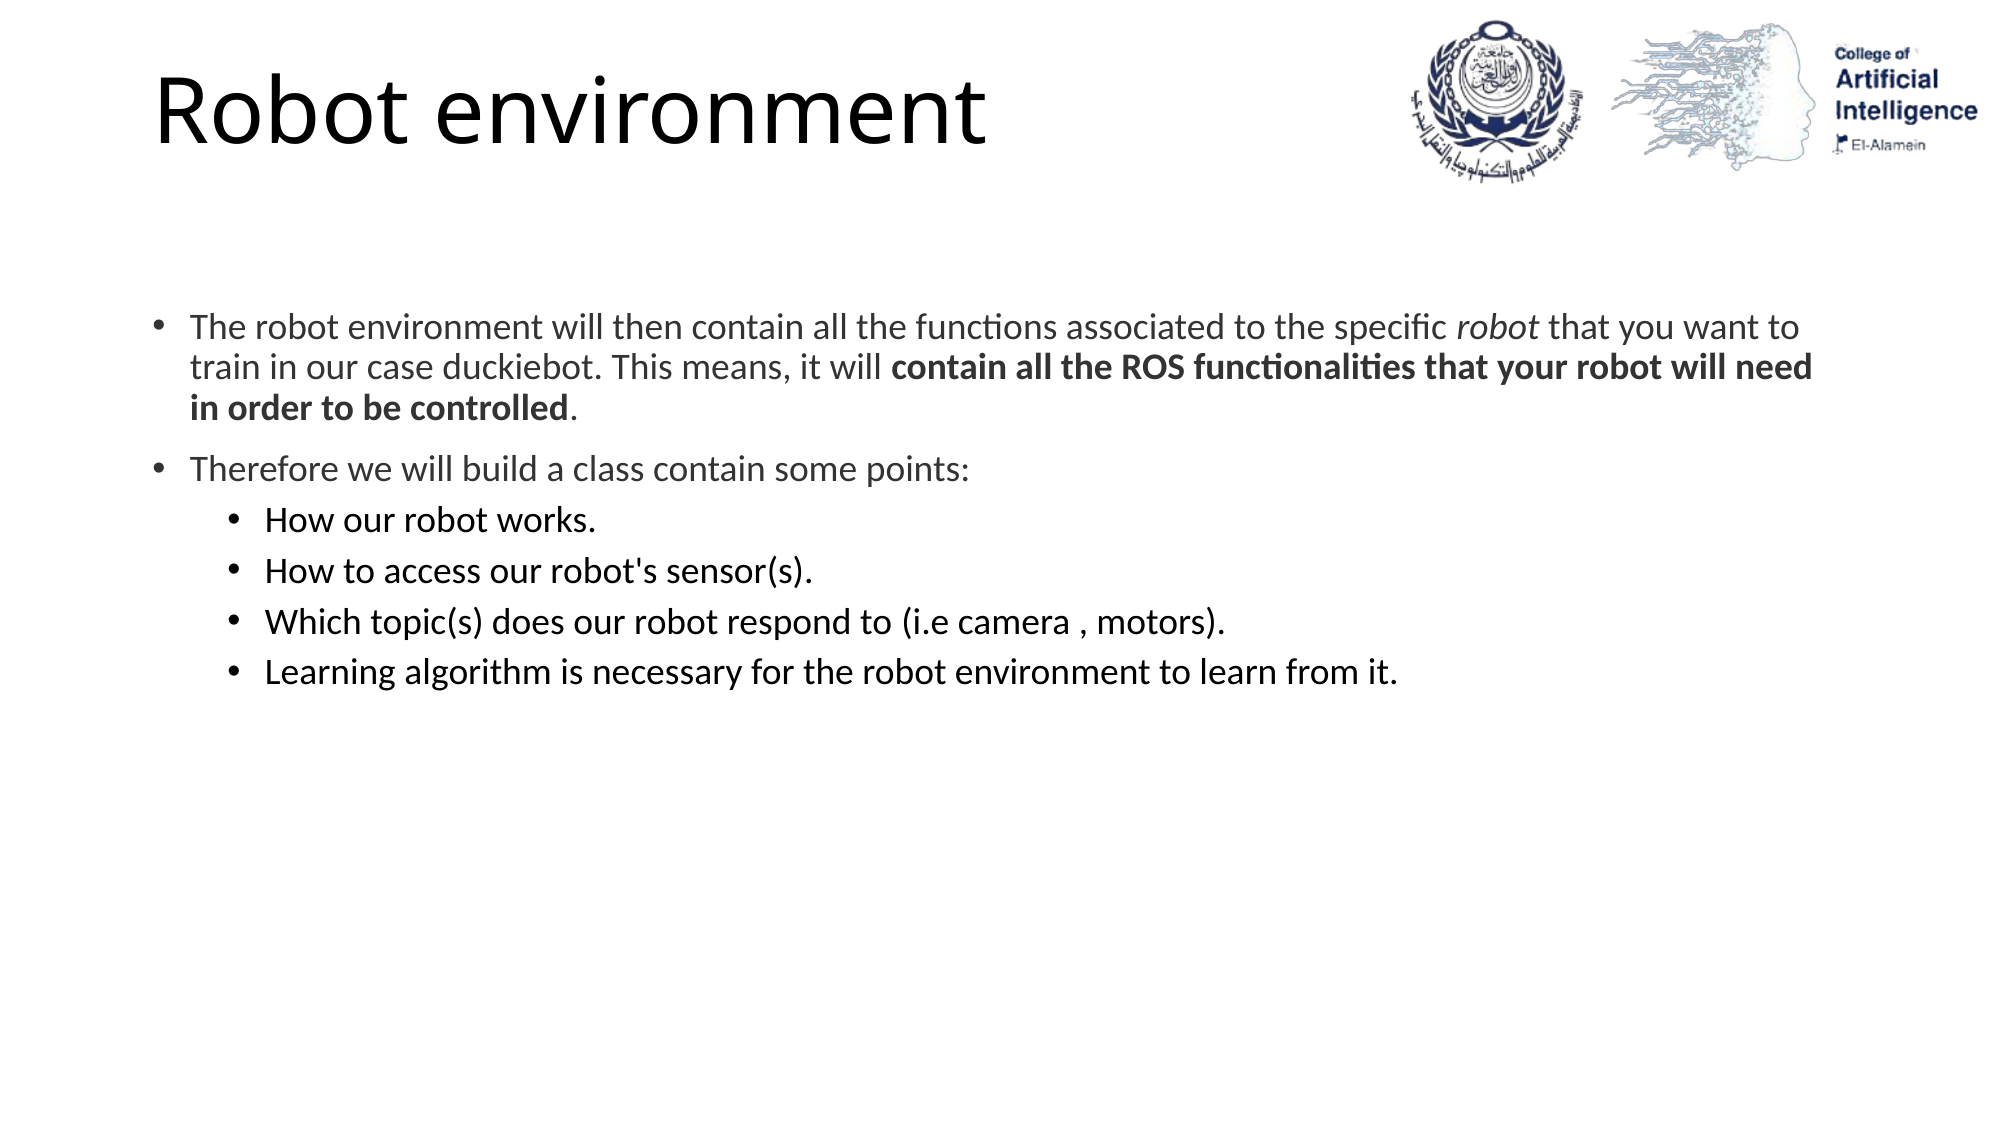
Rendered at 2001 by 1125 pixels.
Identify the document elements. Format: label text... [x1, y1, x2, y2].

title Robot environment [137, 59, 1863, 278]
picture [1383, 11, 1987, 212]
list The robot environment will then contain all the functions associated to the specific robot that you want to train in our case duckiebot. This means, it will contain all the ROS functionalities that your robot will need in order to be controlled. Therefore we will build a class contain some points: How our robot works. How to access our robot's sensor(s). Which topic(s) does our robot respond to (i.e camera , motors). Learning algorithm is necessary for the robot environment to learn from it. [137, 299, 1863, 1014]
